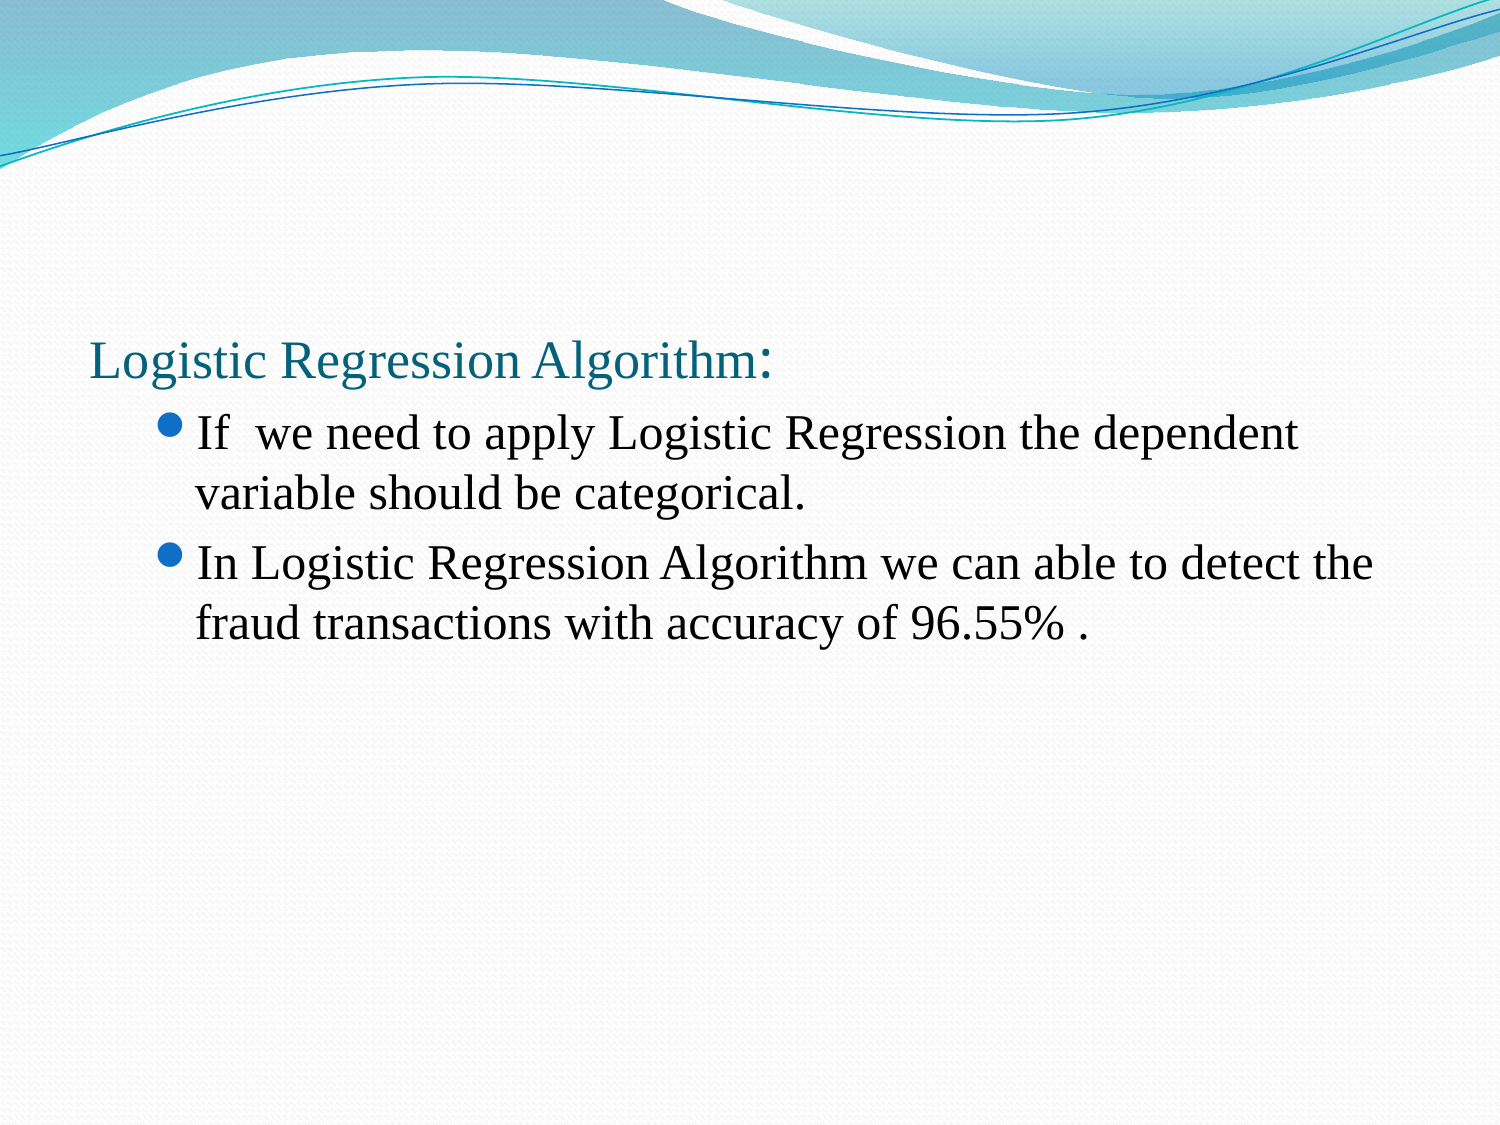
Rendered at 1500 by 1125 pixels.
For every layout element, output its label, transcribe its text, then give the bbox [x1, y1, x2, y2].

list Logistic Regression Algorithm: If we need to apply Logistic Regression the dependent variable should be categorical. In Logistic Regression Algorithm we can able to detect the fraud transactions with accuracy of 96.55% . [75, 317, 1425, 1038]
